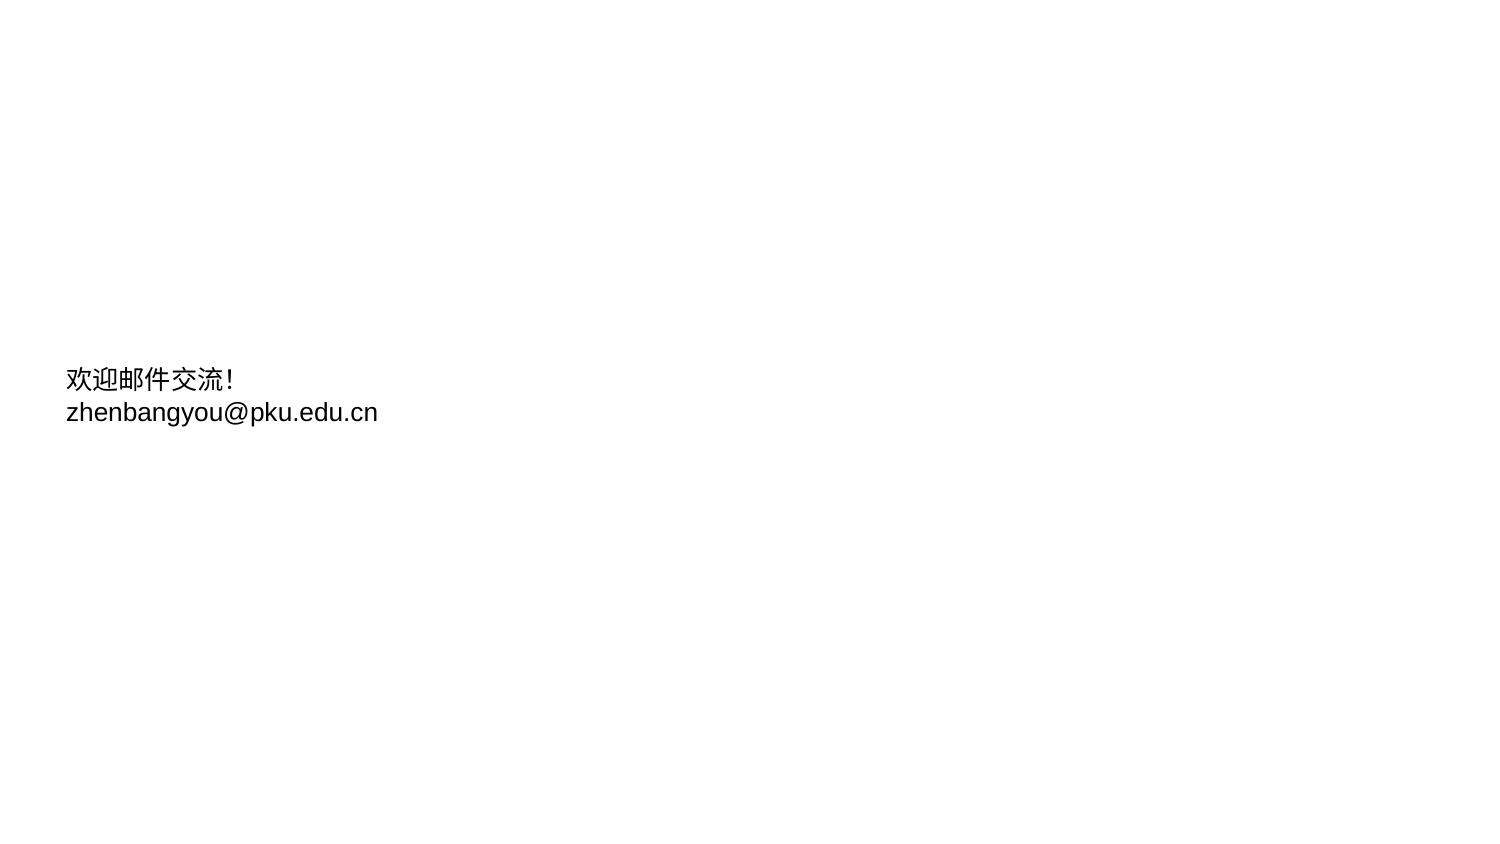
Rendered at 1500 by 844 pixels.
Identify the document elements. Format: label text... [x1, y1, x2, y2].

title 欢迎邮件交流！ zhenbangyou@pku.edu.cn [51, 348, 1449, 443]
